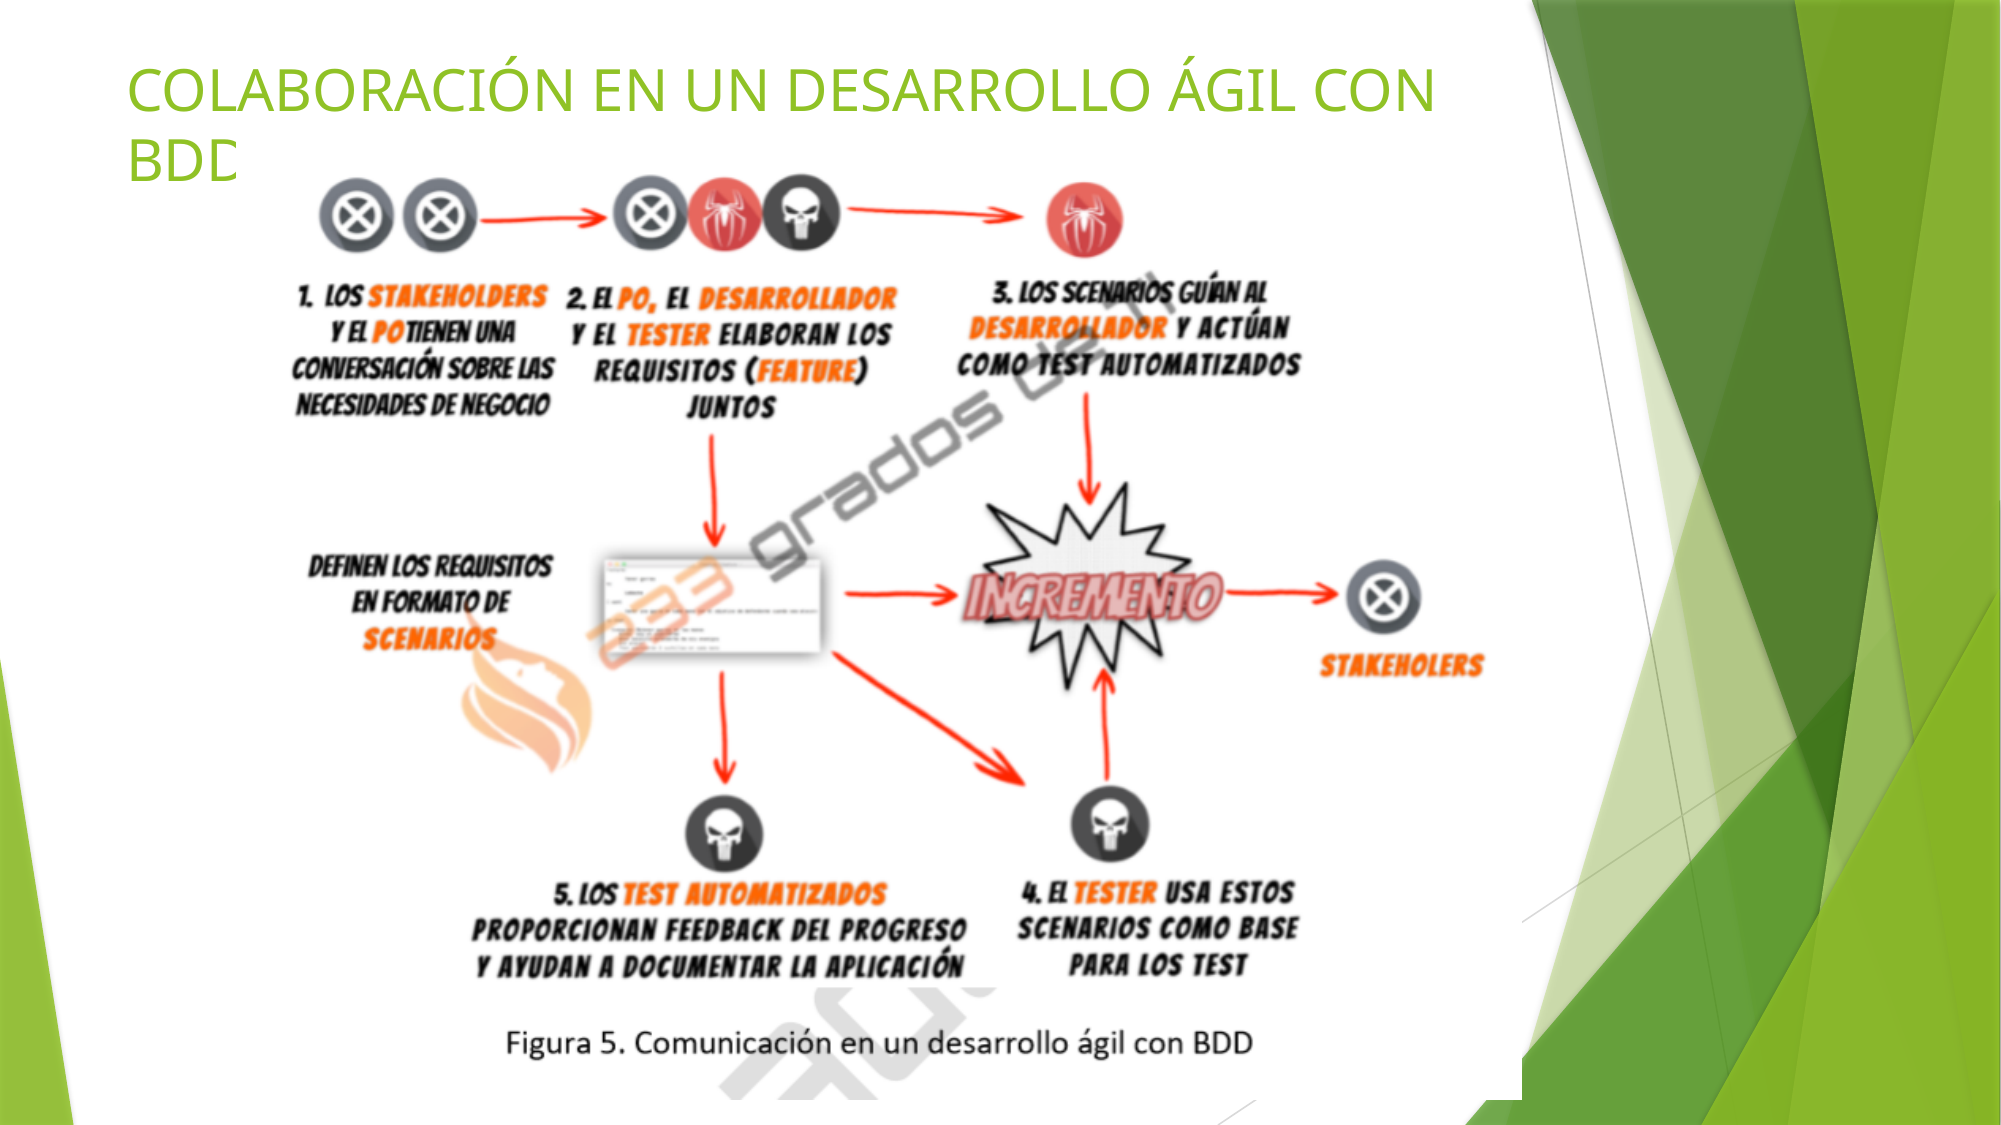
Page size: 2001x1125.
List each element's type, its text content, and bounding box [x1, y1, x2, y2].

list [235, 131, 1522, 1101]
title COLABORACIÓN EN UN DESARROLLO ÁGIL CON BDD [111, 45, 1522, 263]
